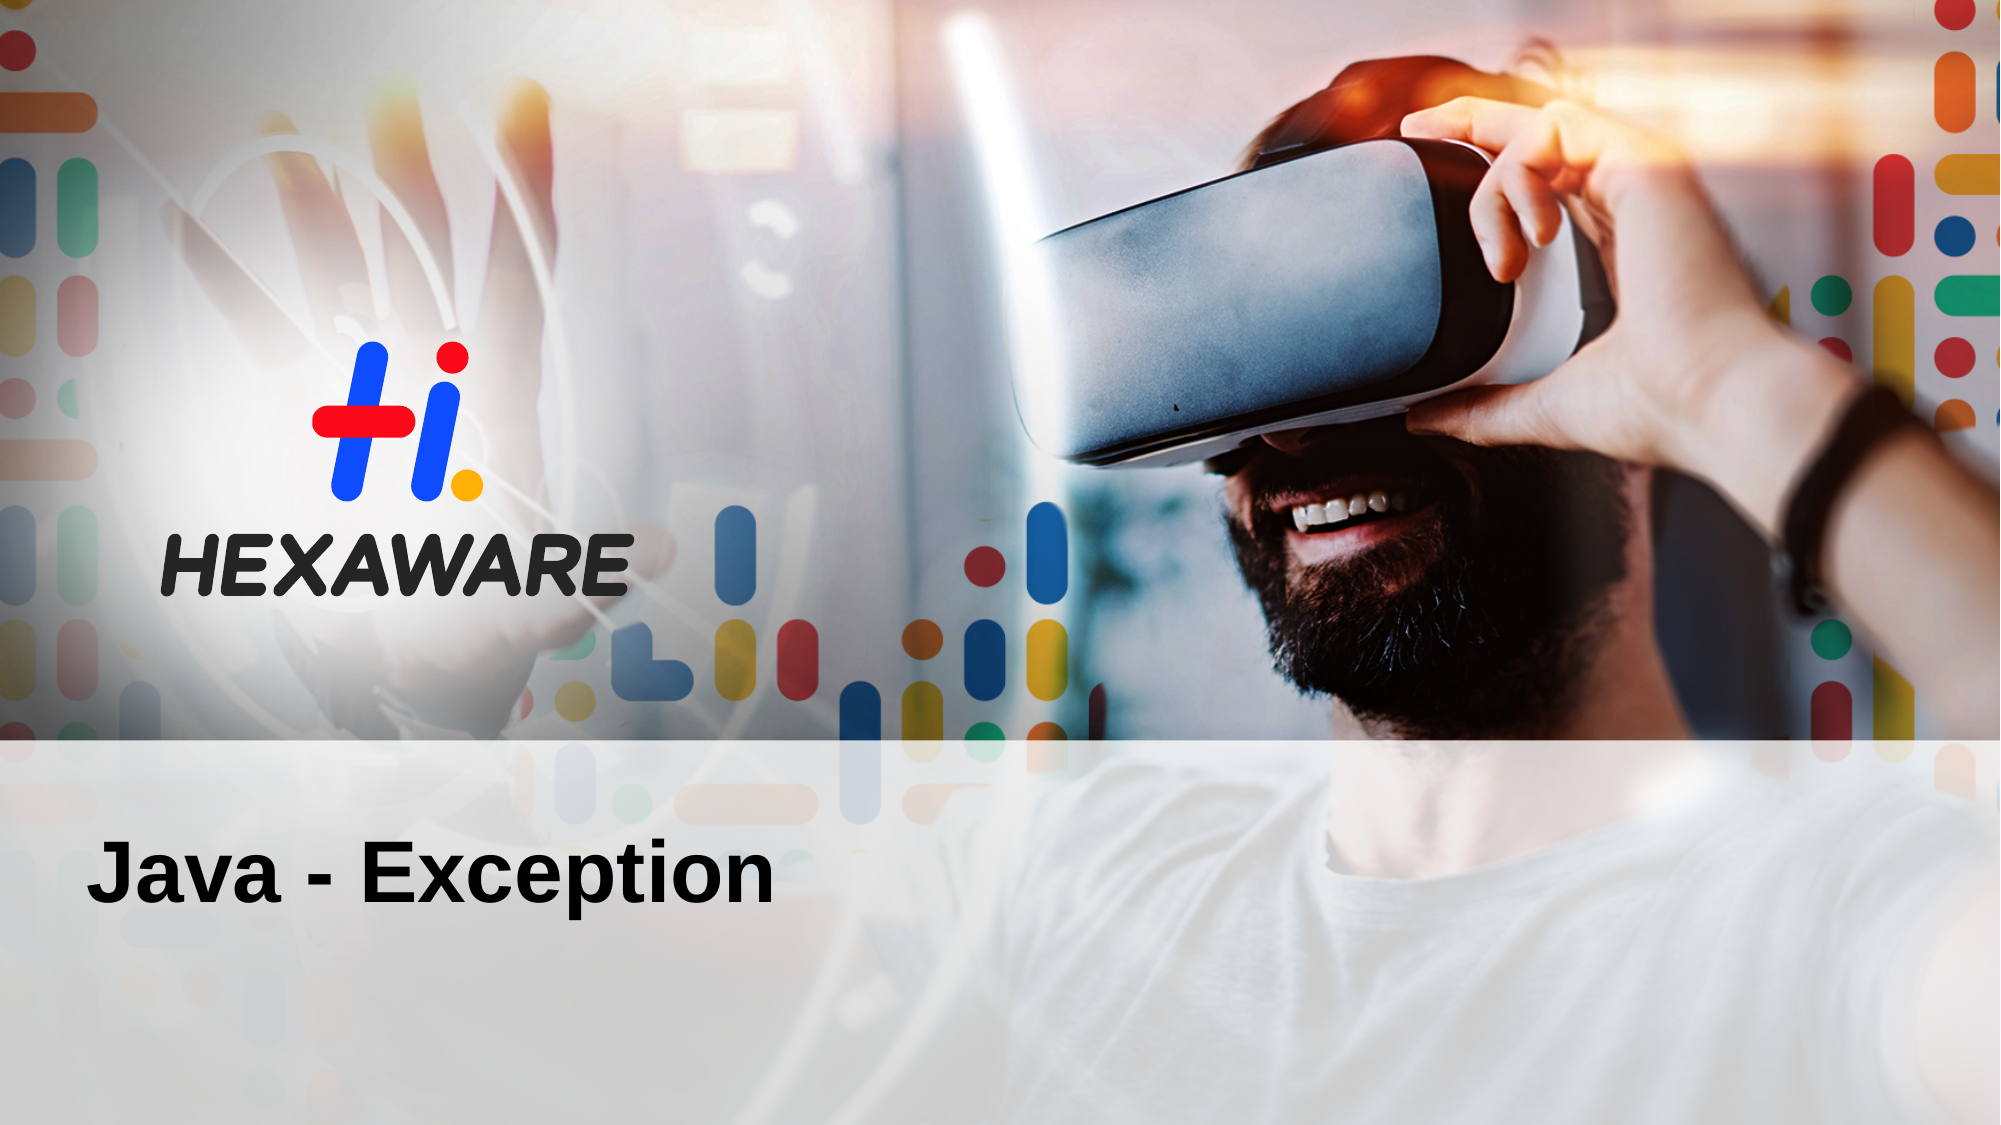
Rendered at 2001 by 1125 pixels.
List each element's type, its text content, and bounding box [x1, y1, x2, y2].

picture [0, 0, 2001, 1125]
title Java - Exception [75, 773, 1555, 962]
